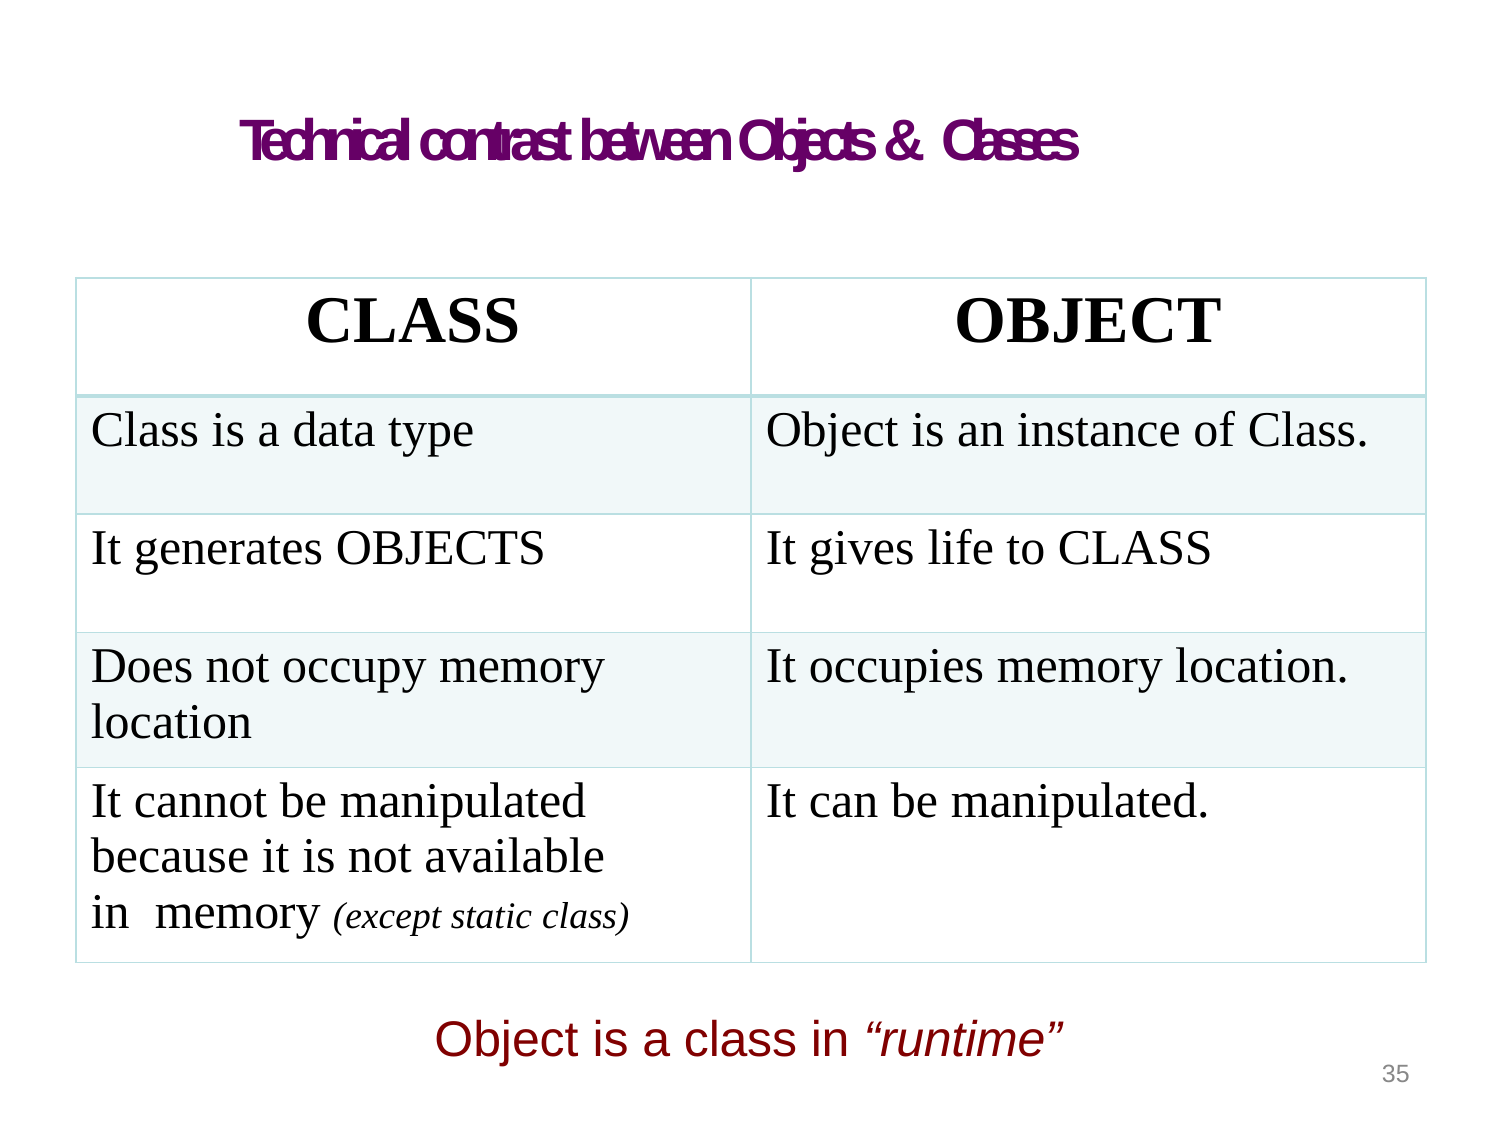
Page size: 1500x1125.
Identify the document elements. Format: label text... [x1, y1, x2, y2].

table_cell Does not occupy memory location [77, 633, 750, 767]
title Technical contrast between Objects & Classes [237, 99, 1213, 290]
table_cell Class is a data type [77, 398, 750, 513]
slide_number 35 [1375, 1057, 1417, 1125]
table_cell Object is an instance of Class. [752, 398, 1425, 513]
table_cell It cannot be manipulated because it is not available in memory (except static class) [77, 768, 750, 962]
table_header OBJECT [752, 279, 1425, 394]
table_cell It gives life to CLASS [752, 515, 1425, 632]
table_cell It generates OBJECTS [77, 515, 750, 632]
table_header CLASS [77, 279, 750, 394]
table_cell It can be manipulated. [752, 768, 1425, 962]
table_cell It occupies memory location. [752, 633, 1425, 767]
text_box Object is a class in “runtime” [432, 1003, 1067, 1066]
